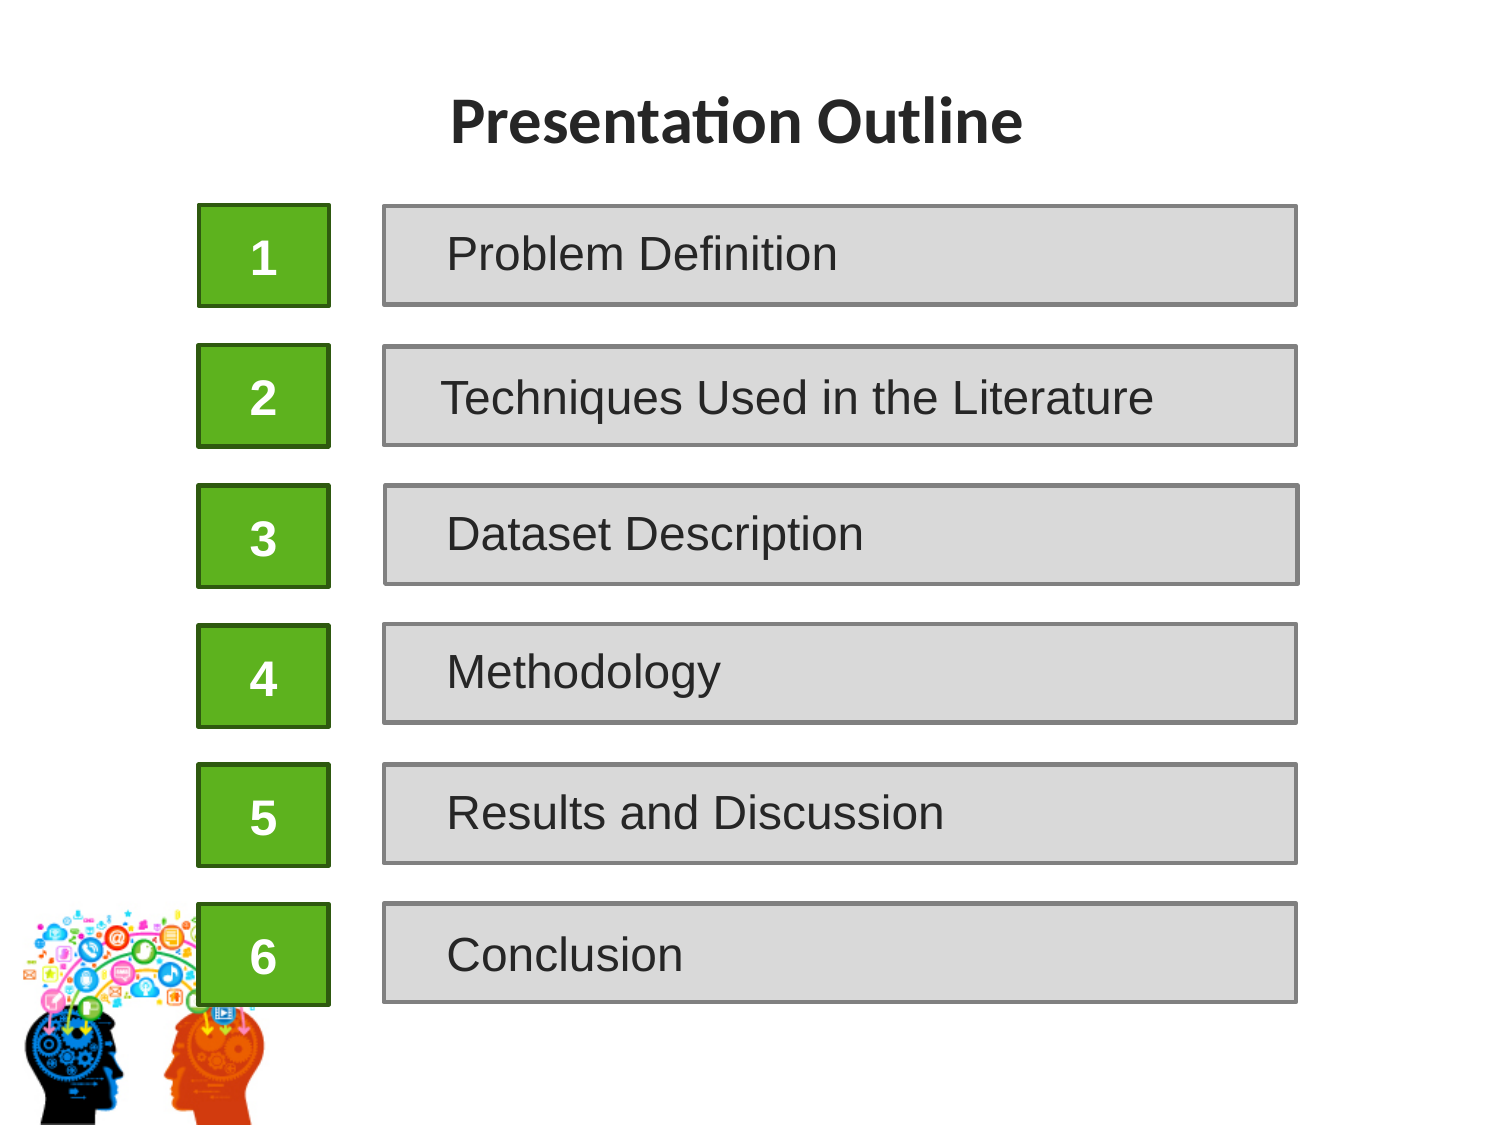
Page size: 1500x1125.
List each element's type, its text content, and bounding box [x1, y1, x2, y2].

text_box 5 [198, 764, 329, 866]
text_box [385, 485, 1298, 584]
text_box Conclusion [431, 916, 1157, 989]
text_box 2 [198, 345, 329, 447]
text_box 6 [198, 903, 329, 1005]
text_box [383, 346, 1297, 445]
text_box Results and Discussion [431, 773, 1121, 847]
picture [0, 0, 1500, 1125]
text_box [383, 623, 1297, 723]
text_box 4 [198, 625, 329, 727]
text_box 3 [198, 485, 329, 587]
text_box [383, 903, 1297, 1002]
text_box Dataset Description [431, 494, 1181, 568]
text_box [383, 764, 1297, 863]
text_box Presentation Outline [212, 69, 1263, 164]
text_box 1 [198, 204, 329, 307]
text_box Methodology [431, 633, 1169, 706]
text_box Problem Definition [431, 215, 1157, 288]
text_box [383, 206, 1297, 305]
text_box Techniques Used in the Literature [425, 359, 1175, 432]
